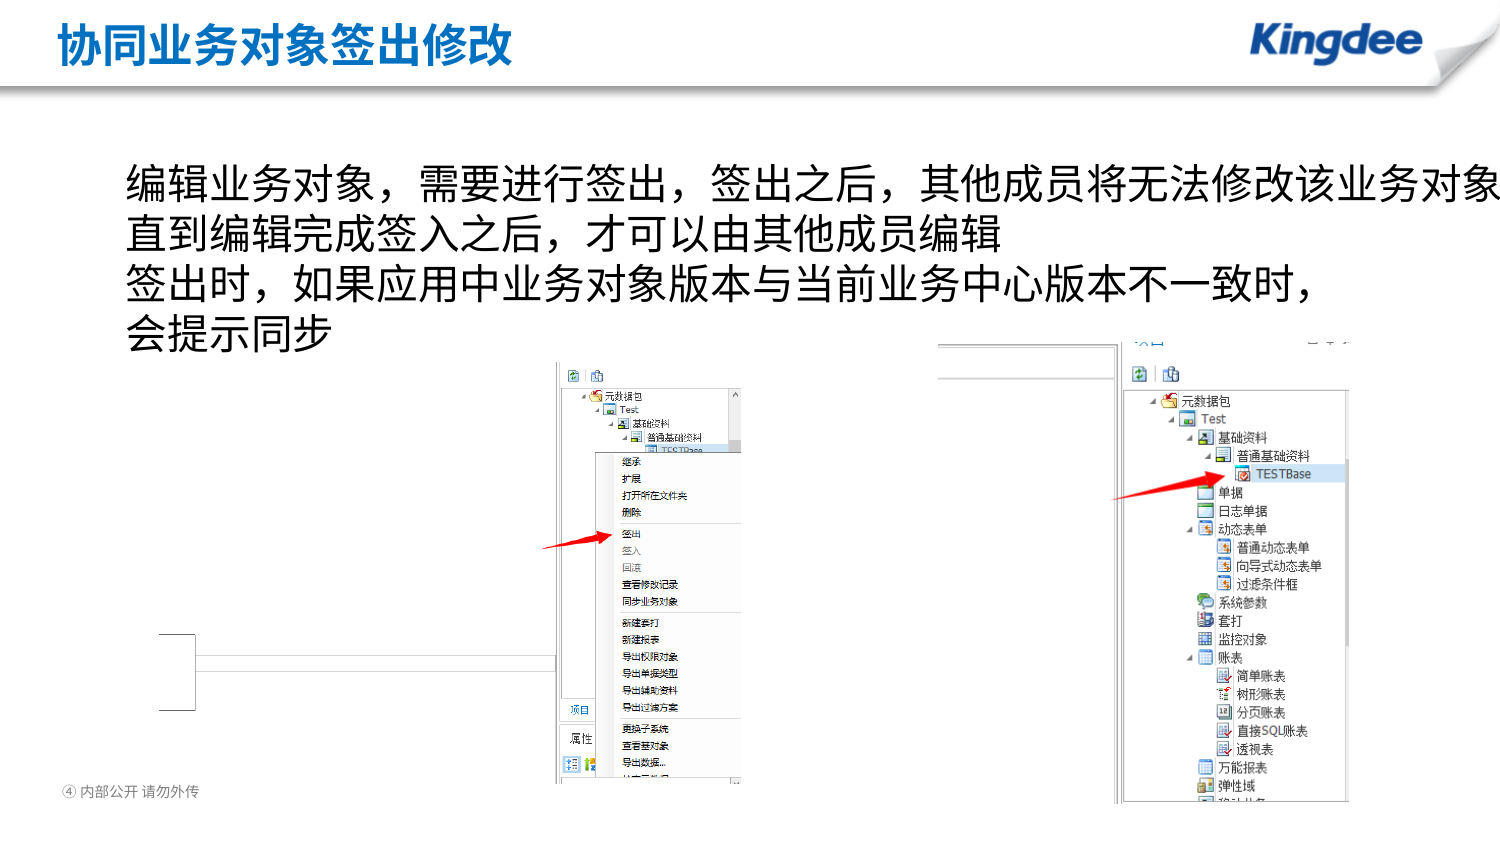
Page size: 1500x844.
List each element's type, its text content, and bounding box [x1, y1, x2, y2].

title 协同业务对象签出修改 [41, 2, 1336, 86]
text_box 编辑业务对象，需要进行签出，签出之后，其他成员将无法修改该业务对象 直到编辑完成签入之后，才可以由其他成员编辑 签出时，如果应用中业务对象版本与当前业务中心版本不一致时， 会提示同步 [111, 150, 1500, 365]
picture [0, 0, 1500, 86]
picture [938, 342, 1349, 804]
picture [159, 362, 741, 784]
